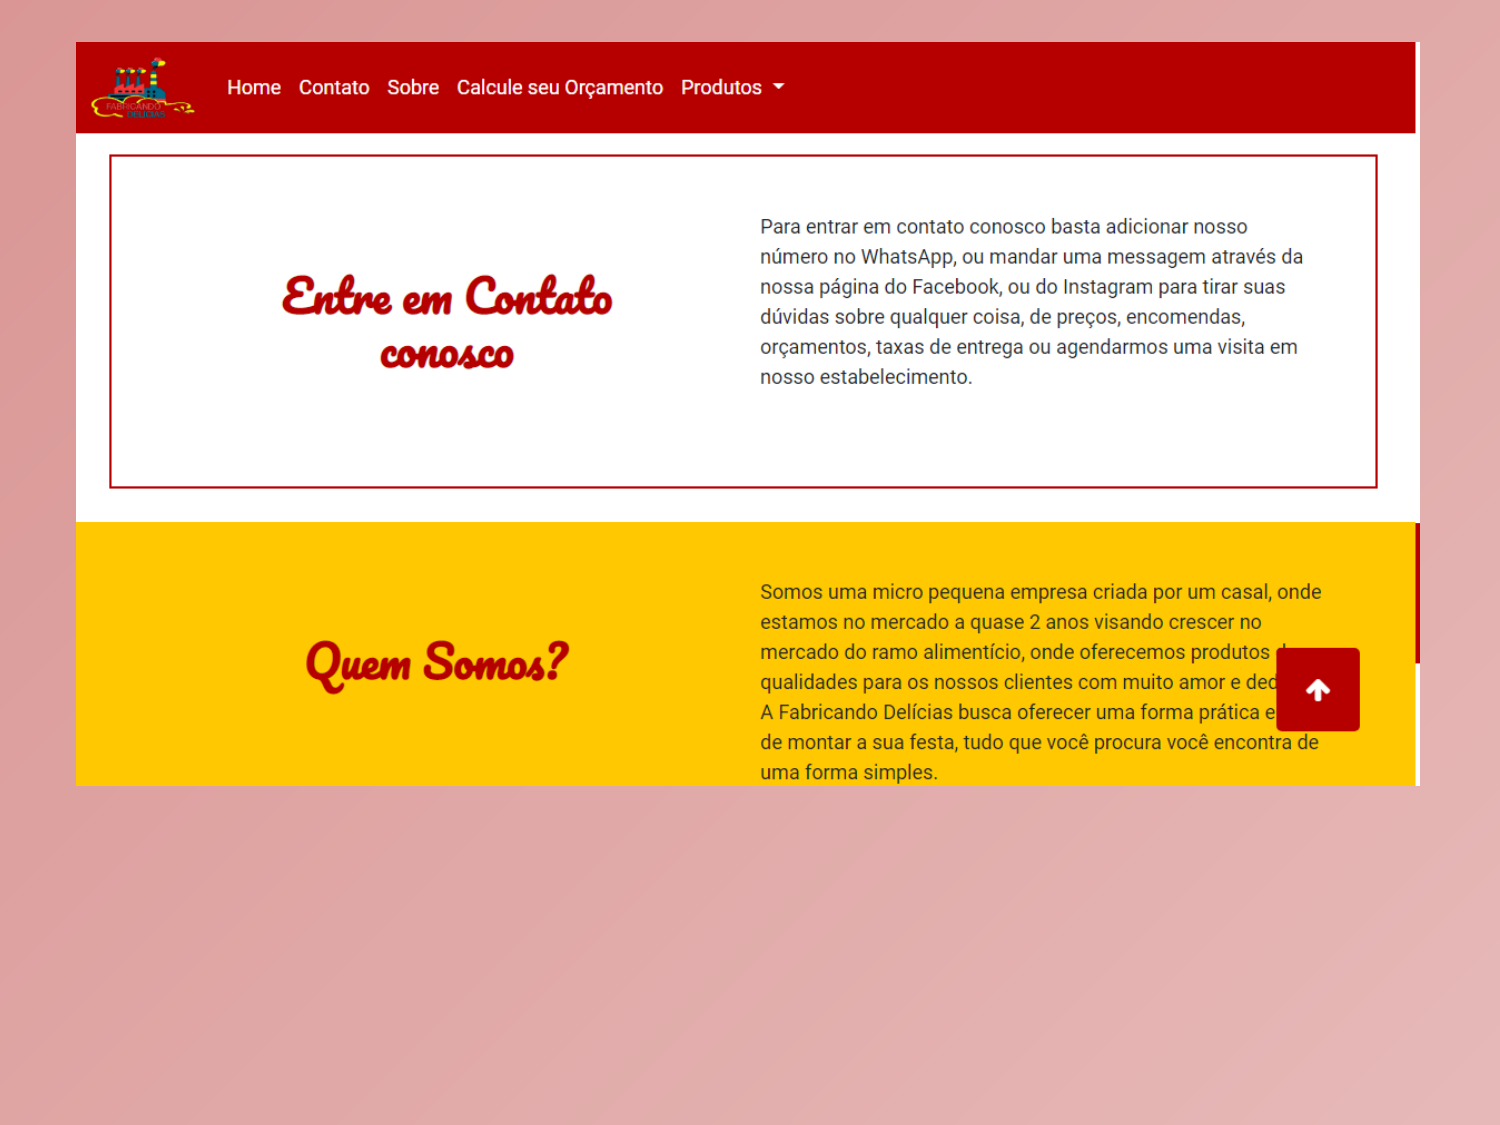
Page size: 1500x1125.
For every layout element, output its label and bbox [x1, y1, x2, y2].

list [76, 42, 1420, 786]
